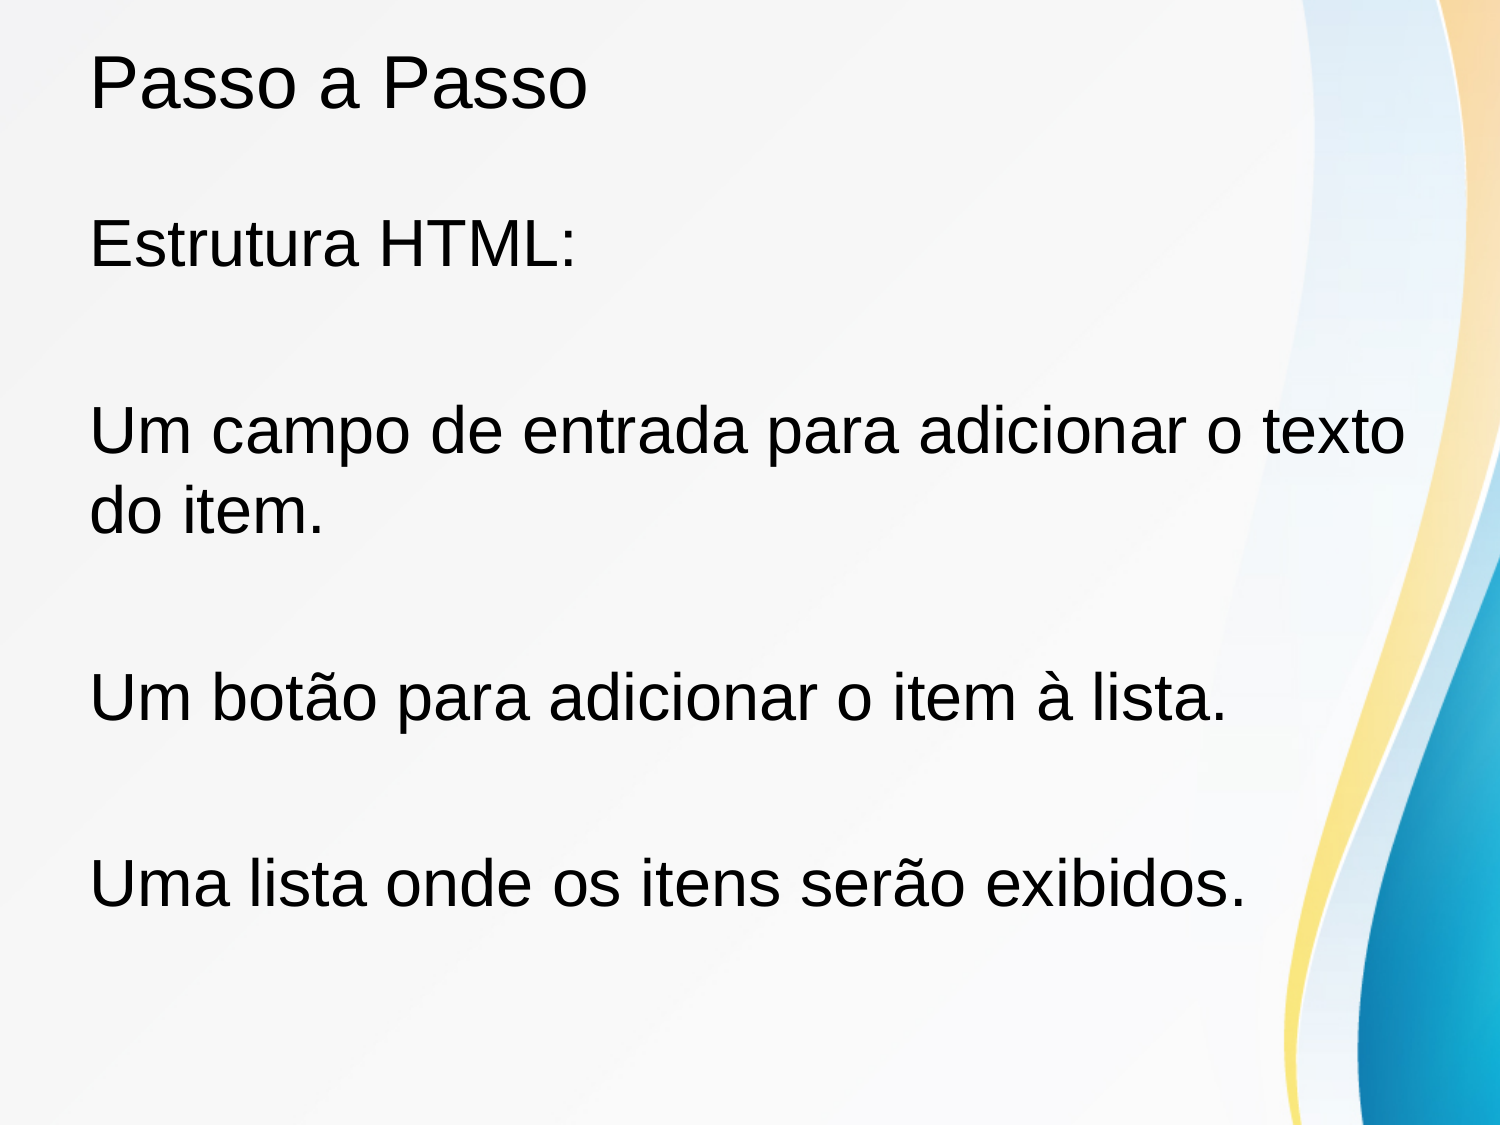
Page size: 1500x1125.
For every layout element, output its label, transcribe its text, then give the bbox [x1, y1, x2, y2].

title Passo a Passo [74, 30, 1426, 127]
list Estrutura HTML: Um campo de entrada para adicionar o texto do item. Um botão para adicionar o item à lista. Uma lista onde os itens serão exibidos. [74, 192, 1426, 1006]
picture [0, 0, 1500, 1125]
